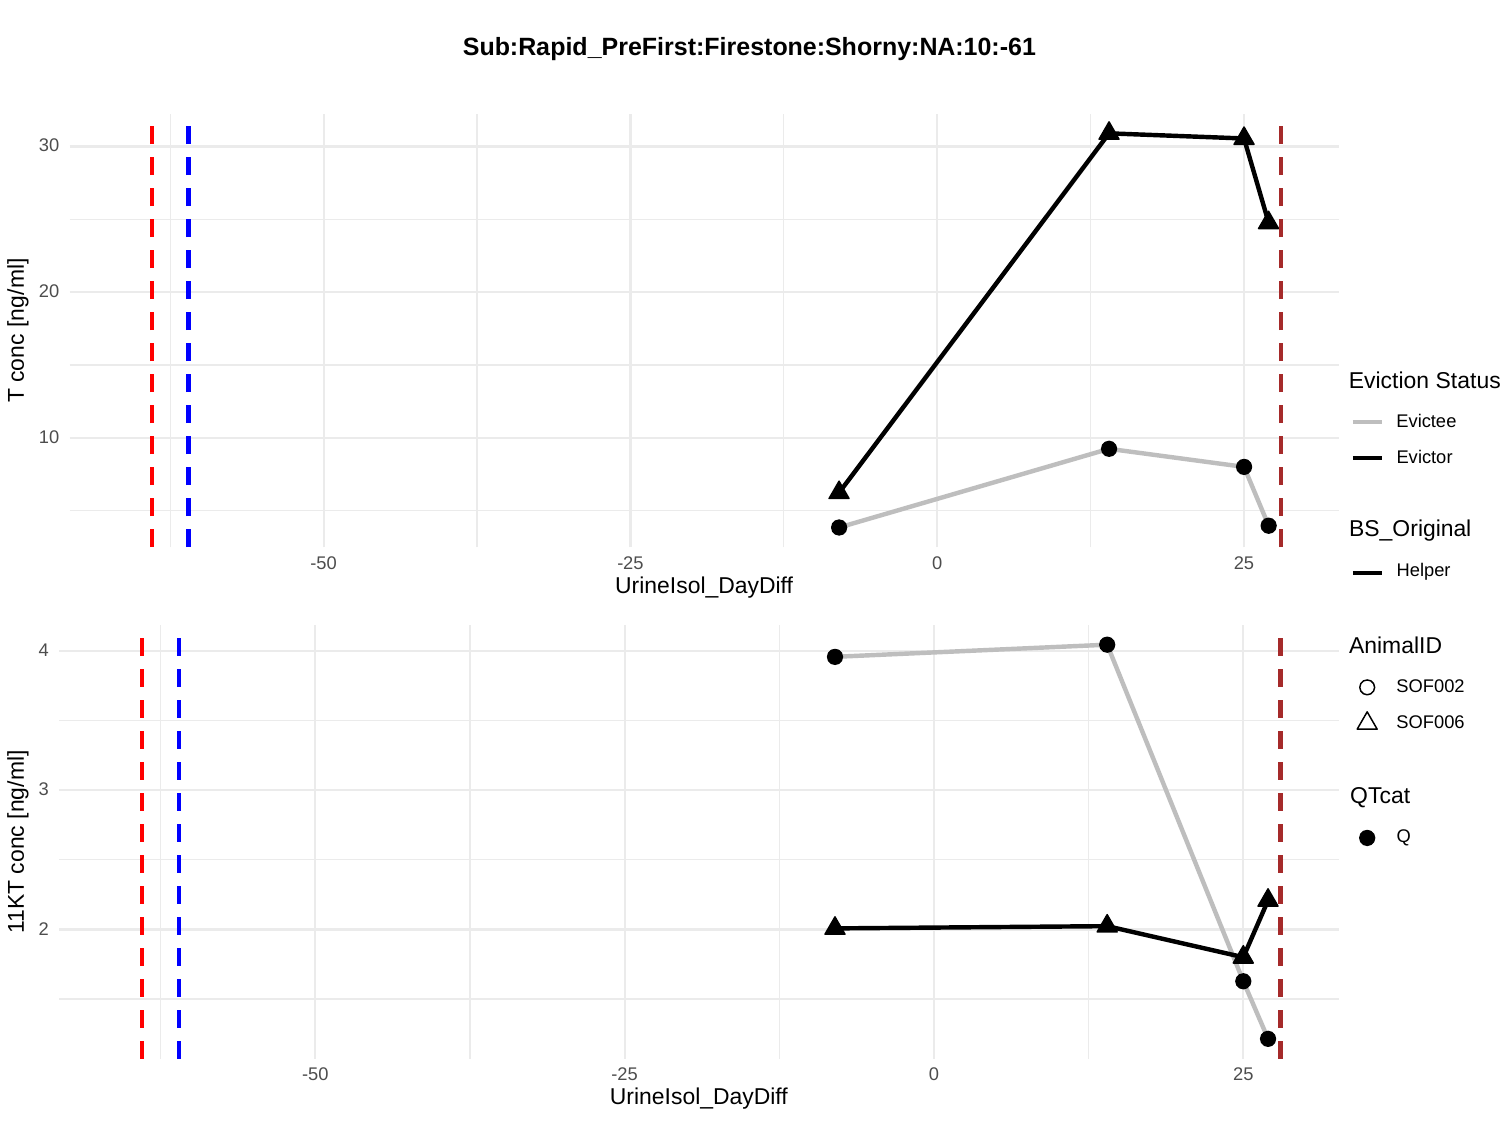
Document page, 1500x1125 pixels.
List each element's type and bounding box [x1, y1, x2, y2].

text_box [0, 0, 1500, 1125]
